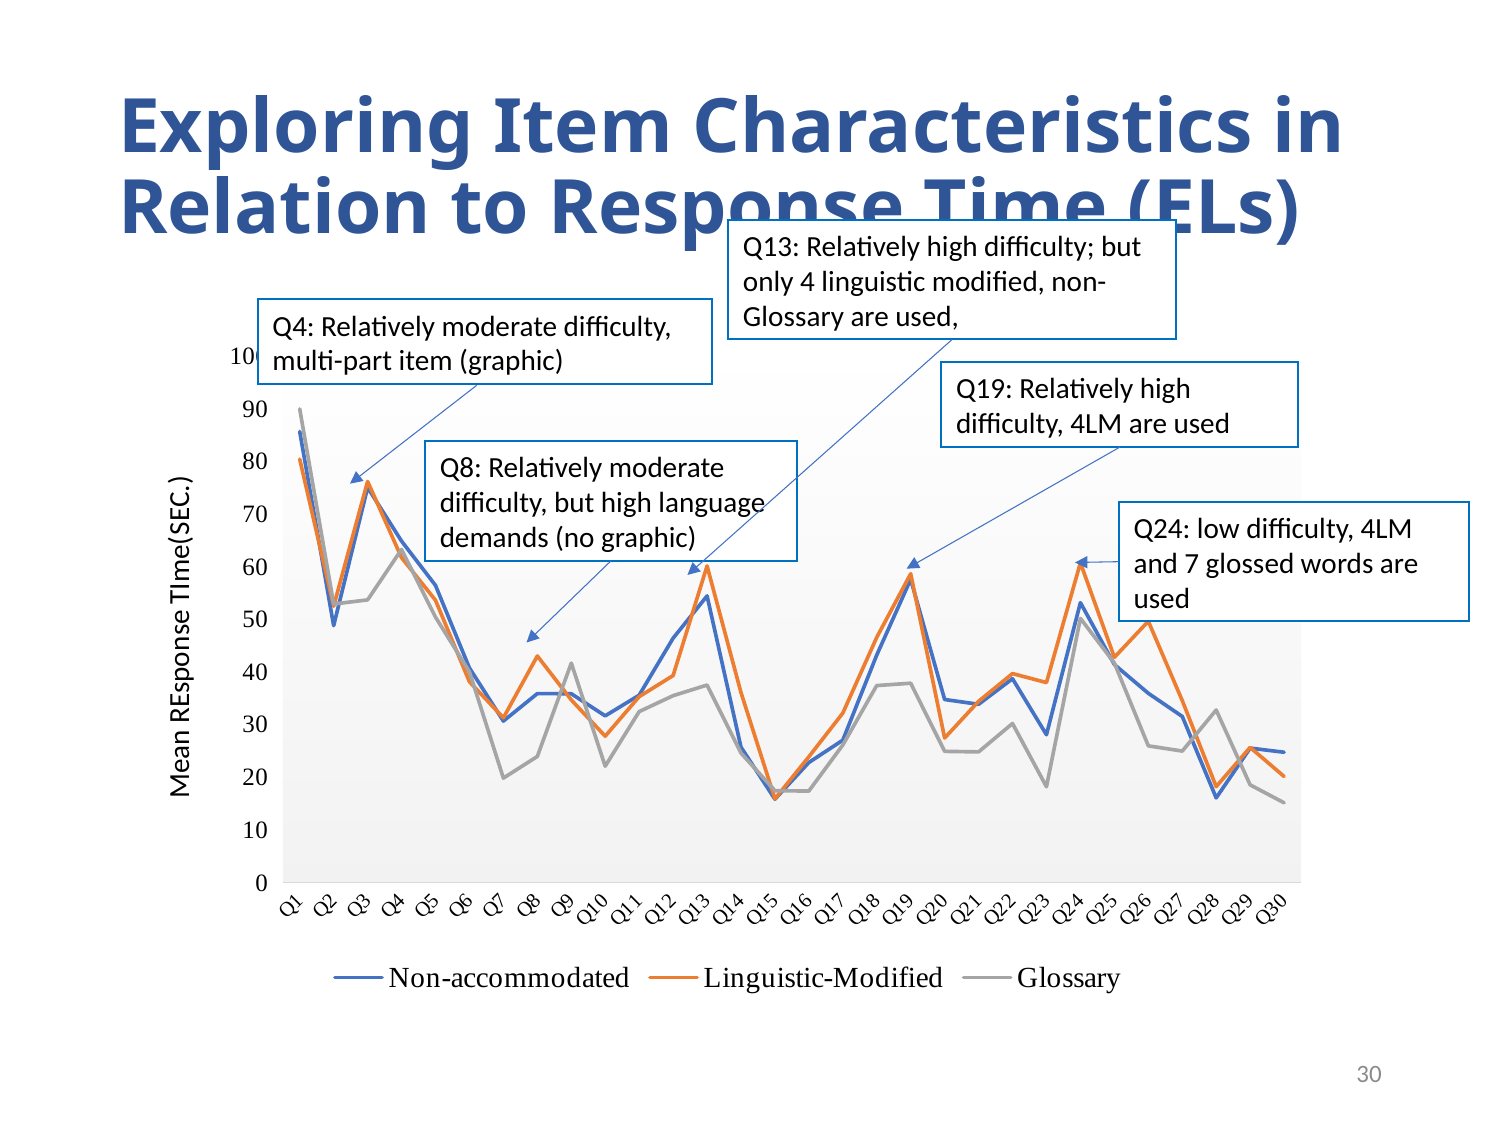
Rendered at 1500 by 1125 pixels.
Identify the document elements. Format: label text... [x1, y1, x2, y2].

title Exploring Item Characteristics in Relation to Response Time (ELs) [103, 59, 1397, 278]
slide_number 30 [1059, 1042, 1397, 1103]
text_box Q4: Relatively moderate difficulty, multi-part item (graphic) [257, 298, 713, 329]
chart [131, 329, 1325, 1000]
text_box Q24: low difficulty, 4LM and 7 glossed words are used [1325, 501, 1470, 622]
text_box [526, 562, 611, 643]
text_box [349, 385, 477, 484]
text_box Q13: Relatively high difficulty; but only 4 linguistic modified, non-Glossary are used, [727, 219, 1177, 329]
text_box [687, 341, 953, 575]
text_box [953, 448, 1120, 569]
